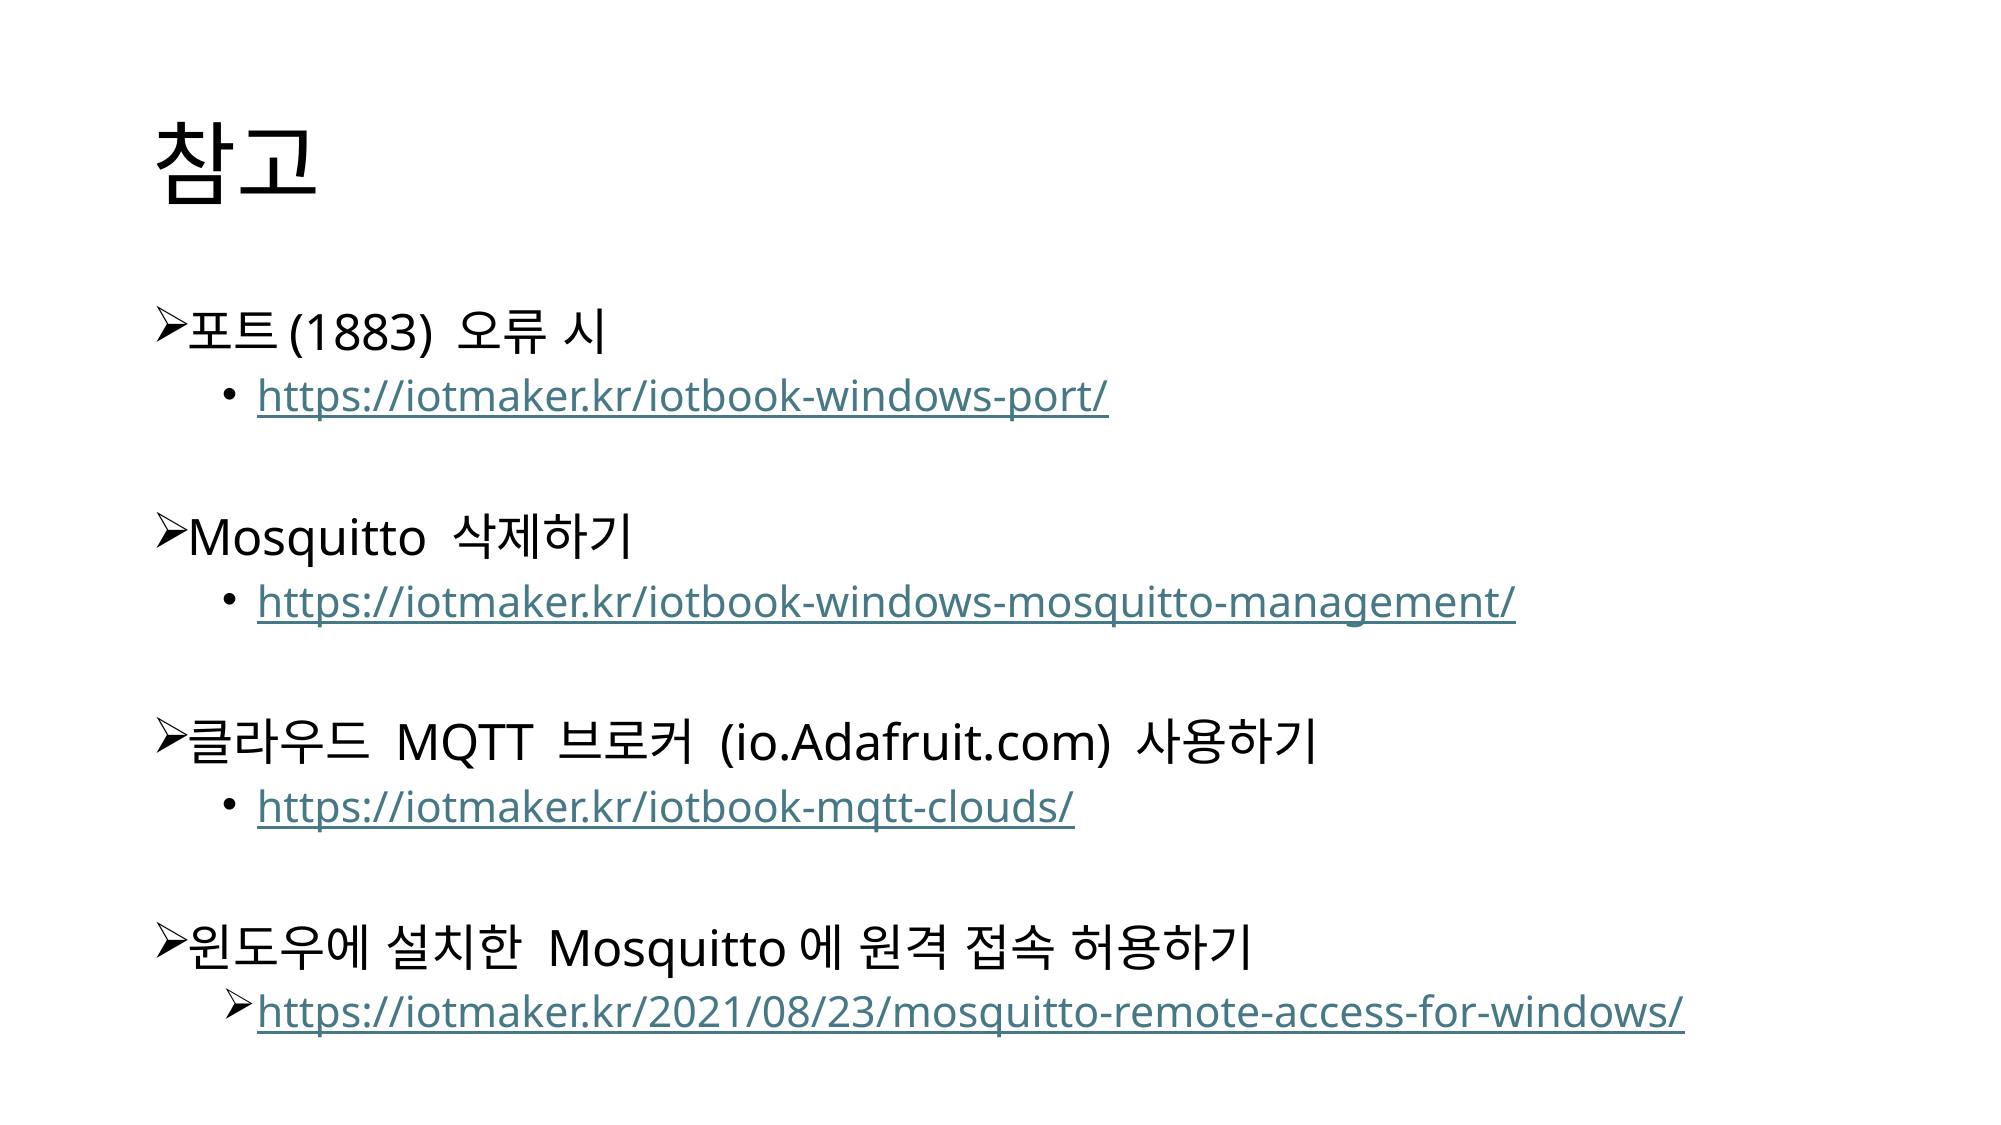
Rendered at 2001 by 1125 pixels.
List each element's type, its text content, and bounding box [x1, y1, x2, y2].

title 참고 [137, 59, 1863, 278]
text_box 포트(1883) 오류 시 https://iotmaker.kr/iotbook-windows-port/ Mosquitto 삭제하기 https://iotmaker.kr/iotbook-windows-mosquitto-management/ 클라우드 MQTT 브로커 (io.Adafruit.com) 사용하기 https://iotmaker.kr/iotbook-mqtt-clouds/ 윈도우에 설치한 Mosquitto에 원격 접속 허용하기 https://iotmaker.kr/2021/08/23/mosquitto-remote-access-for-windows/ [137, 299, 1863, 1050]
